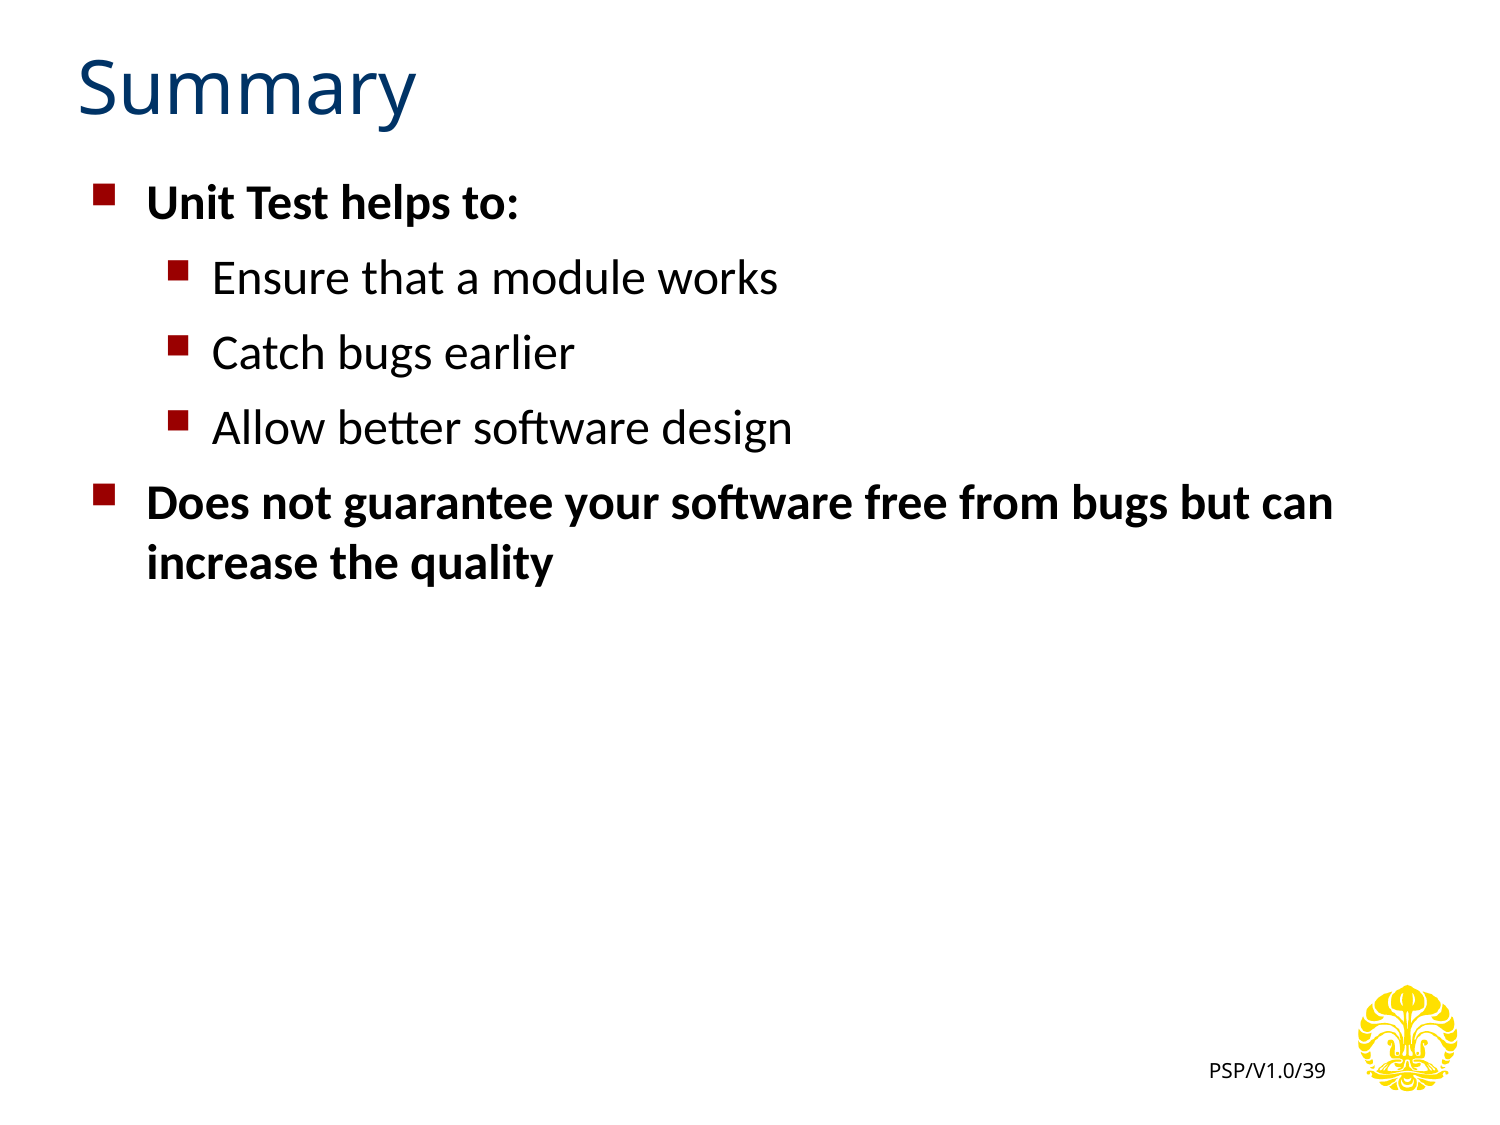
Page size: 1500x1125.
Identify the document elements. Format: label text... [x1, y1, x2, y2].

title Summary [62, 32, 1402, 138]
list Unit Test helps to: Ensure that a module works Catch bugs earlier Allow better software design Does not guarantee your software free from bugs but can increase the quality [75, 162, 1443, 1038]
